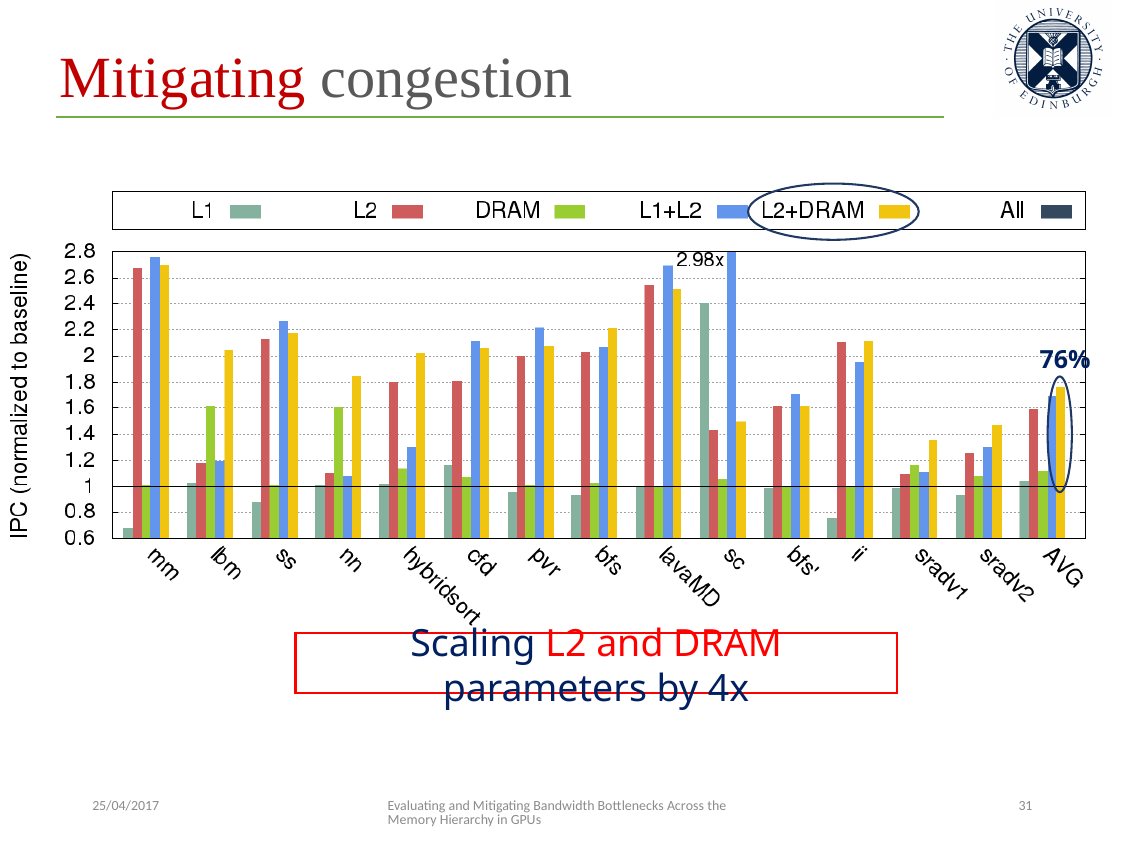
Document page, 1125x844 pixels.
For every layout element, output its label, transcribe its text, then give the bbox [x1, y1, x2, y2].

footer Evaluating and Mitigating Bandwidth Bottlenecks Across the Memory Hierarchy in GPUs [372, 782, 753, 827]
slide_number 31 [794, 782, 1048, 827]
picture [0, 187, 1125, 657]
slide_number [77, 782, 331, 827]
picture [994, 0, 1112, 118]
text_box Scaling L2 and DRAM parameters by 4x [294, 657, 898, 694]
text_box Mitigating congestion [44, 31, 994, 116]
text_box [786, 182, 880, 187]
